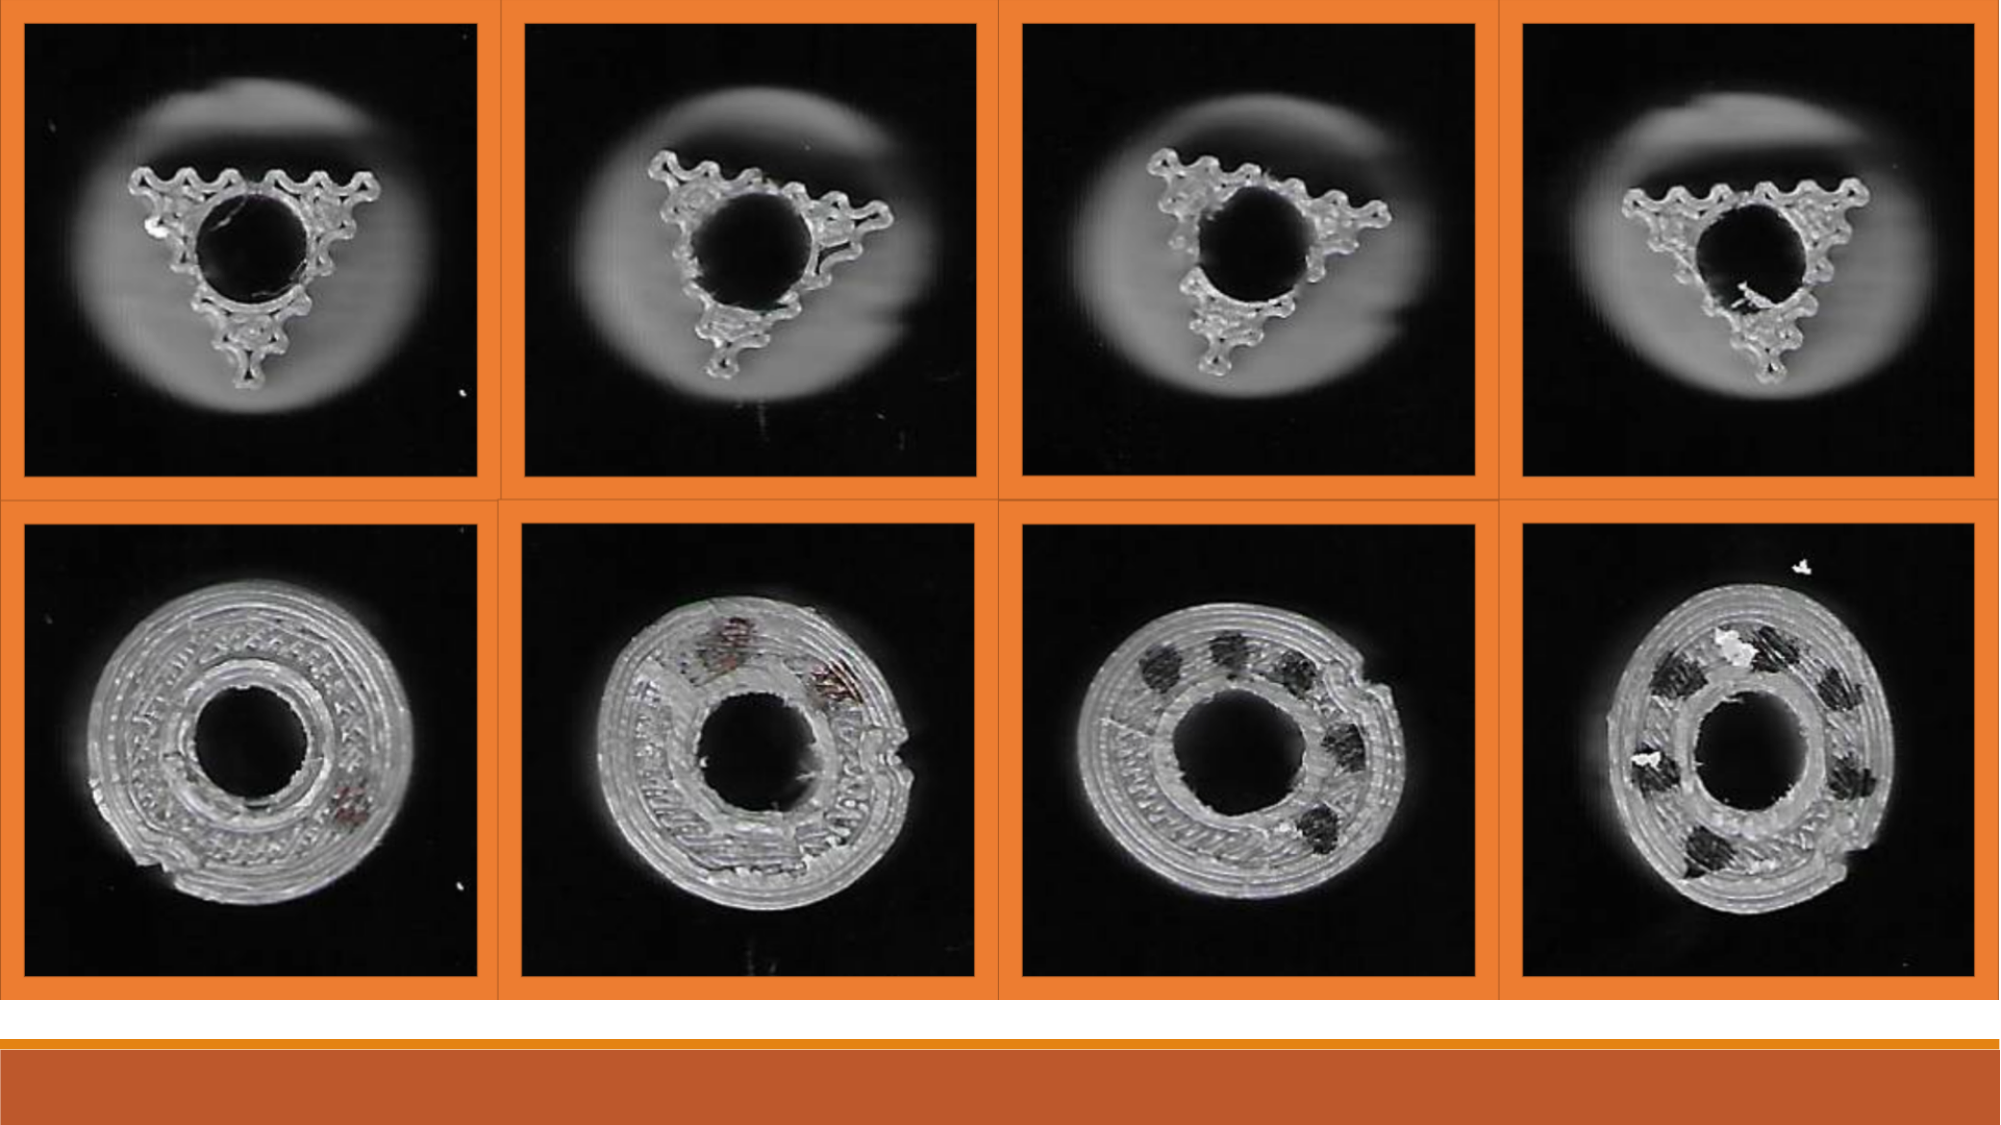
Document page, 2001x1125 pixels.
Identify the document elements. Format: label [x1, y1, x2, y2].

picture [0, 0, 2000, 1000]
